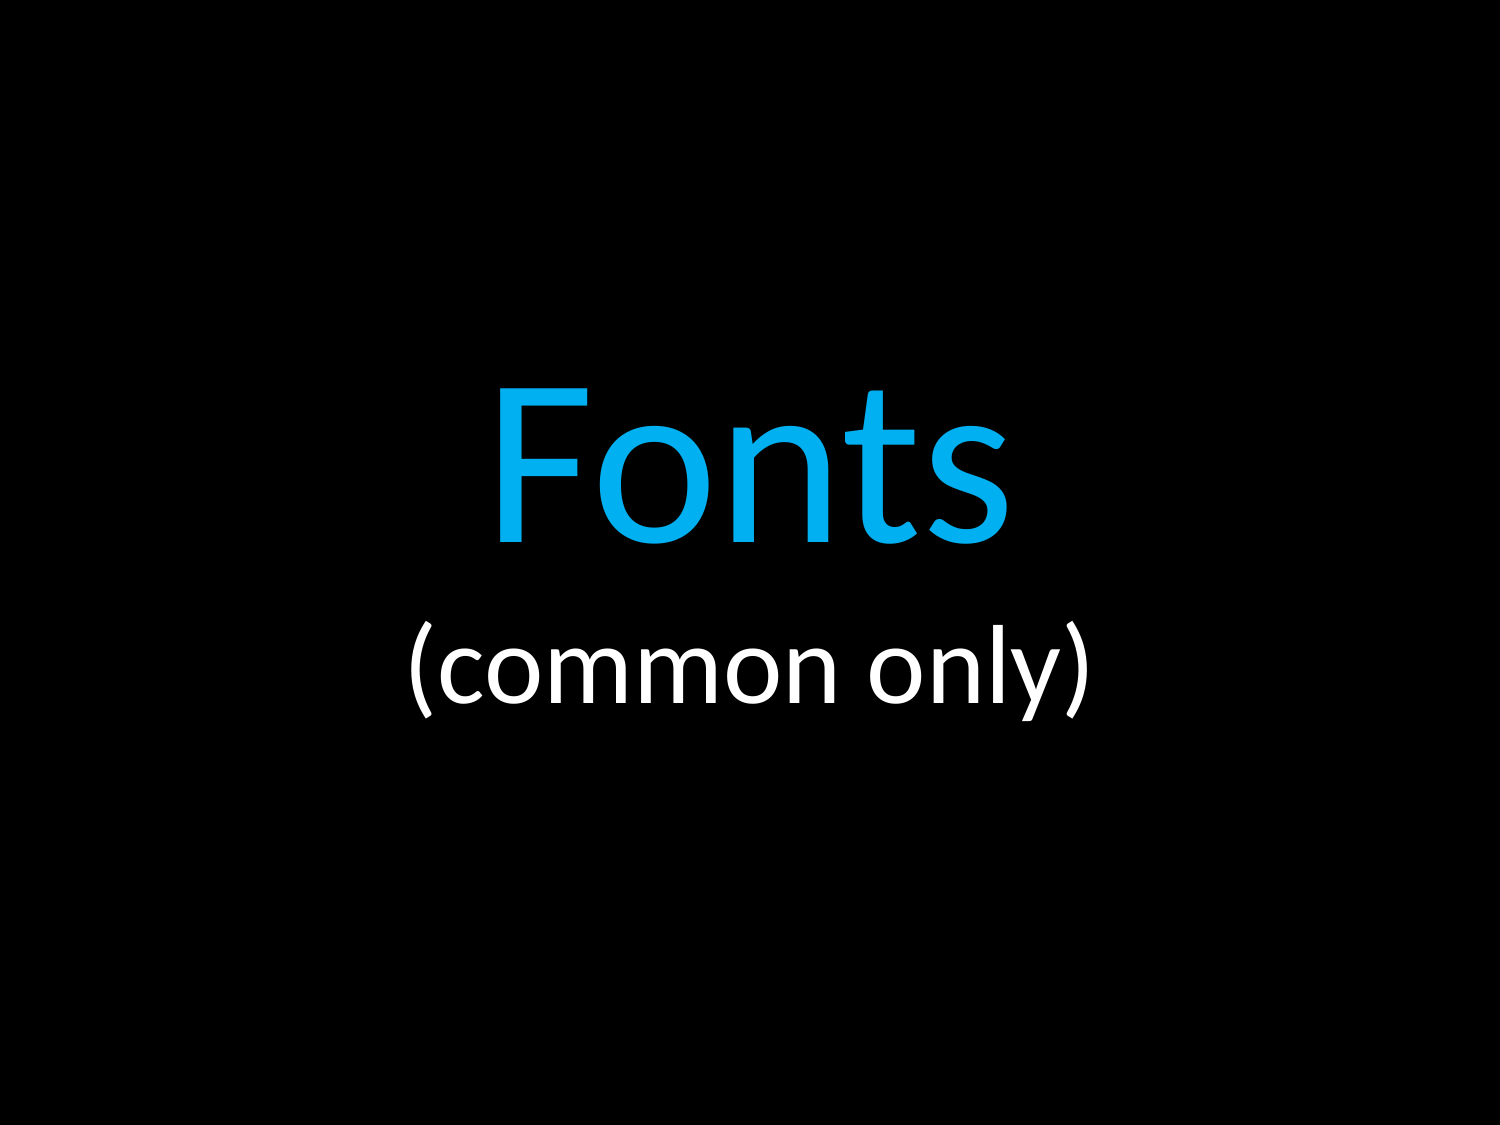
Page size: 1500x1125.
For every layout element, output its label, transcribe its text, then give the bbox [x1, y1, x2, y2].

text_box Fonts (common only) [125, 295, 1375, 733]
